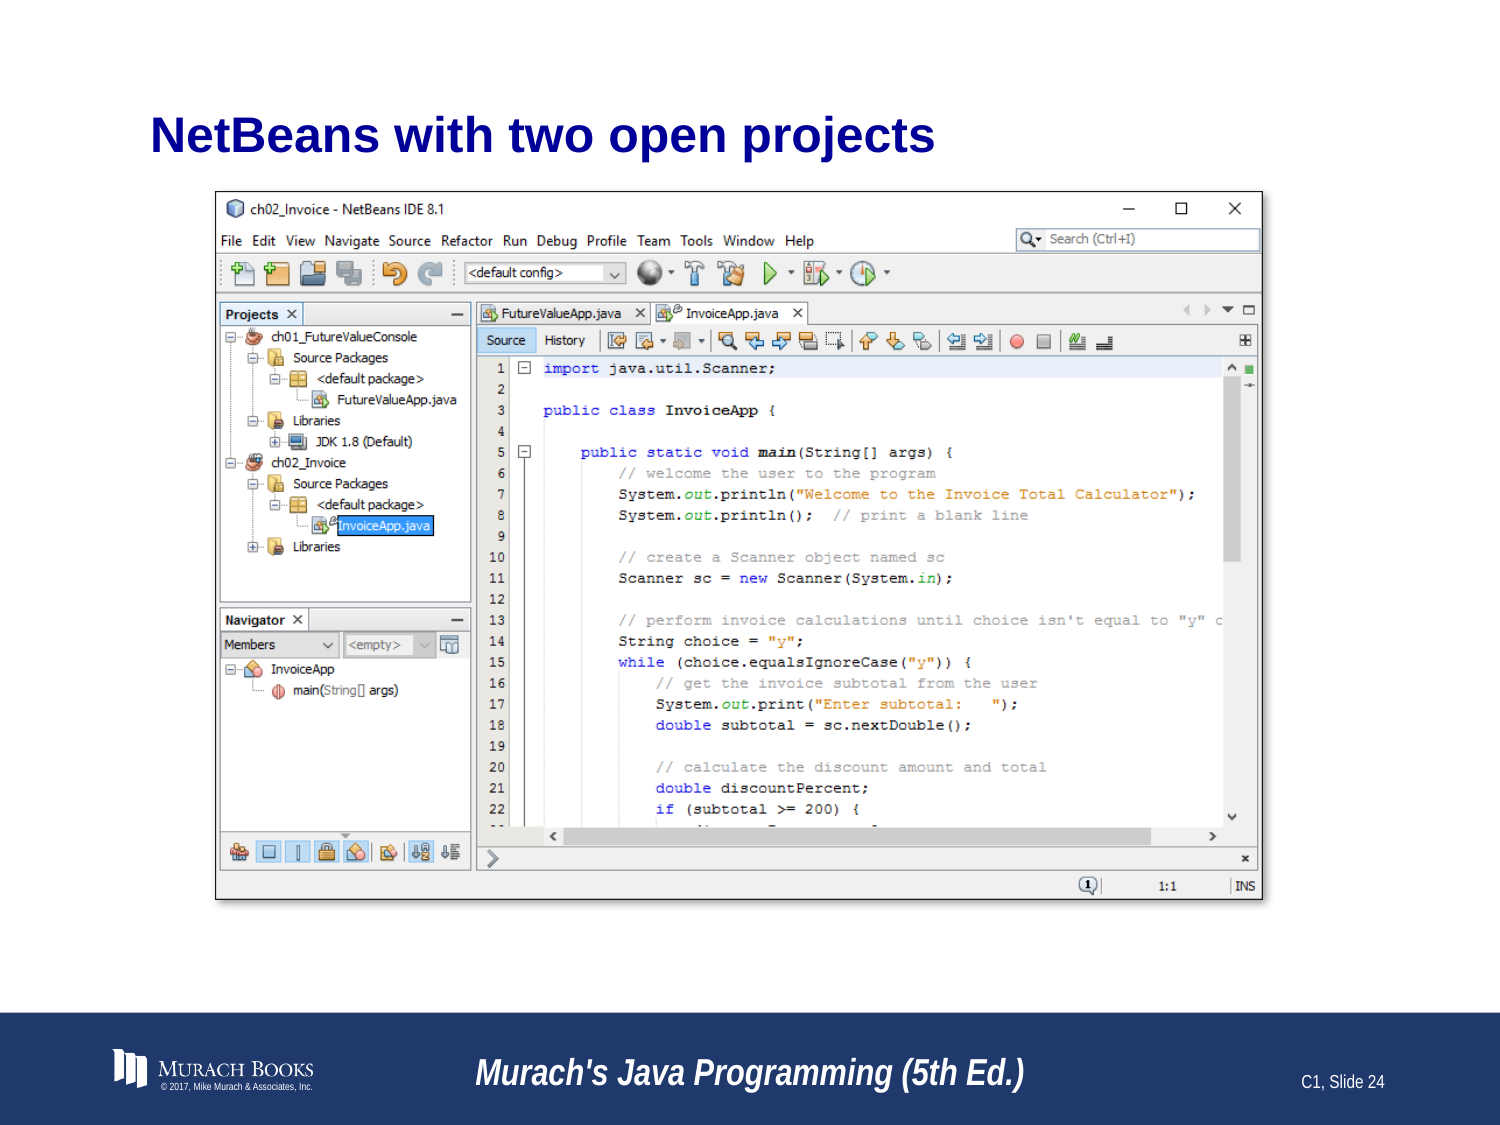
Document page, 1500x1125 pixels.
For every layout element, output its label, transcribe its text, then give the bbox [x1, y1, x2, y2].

slide_number C1, Slide 24 [1087, 1025, 1400, 1100]
title NetBeans with two open projects [150, 102, 1350, 164]
picture [214, 191, 1263, 901]
footer © 2017, Mike Murach & Associates, Inc. [12, 1025, 463, 1100]
slide_number Murach's Java Programming (5th Ed.) [463, 1025, 1050, 1100]
